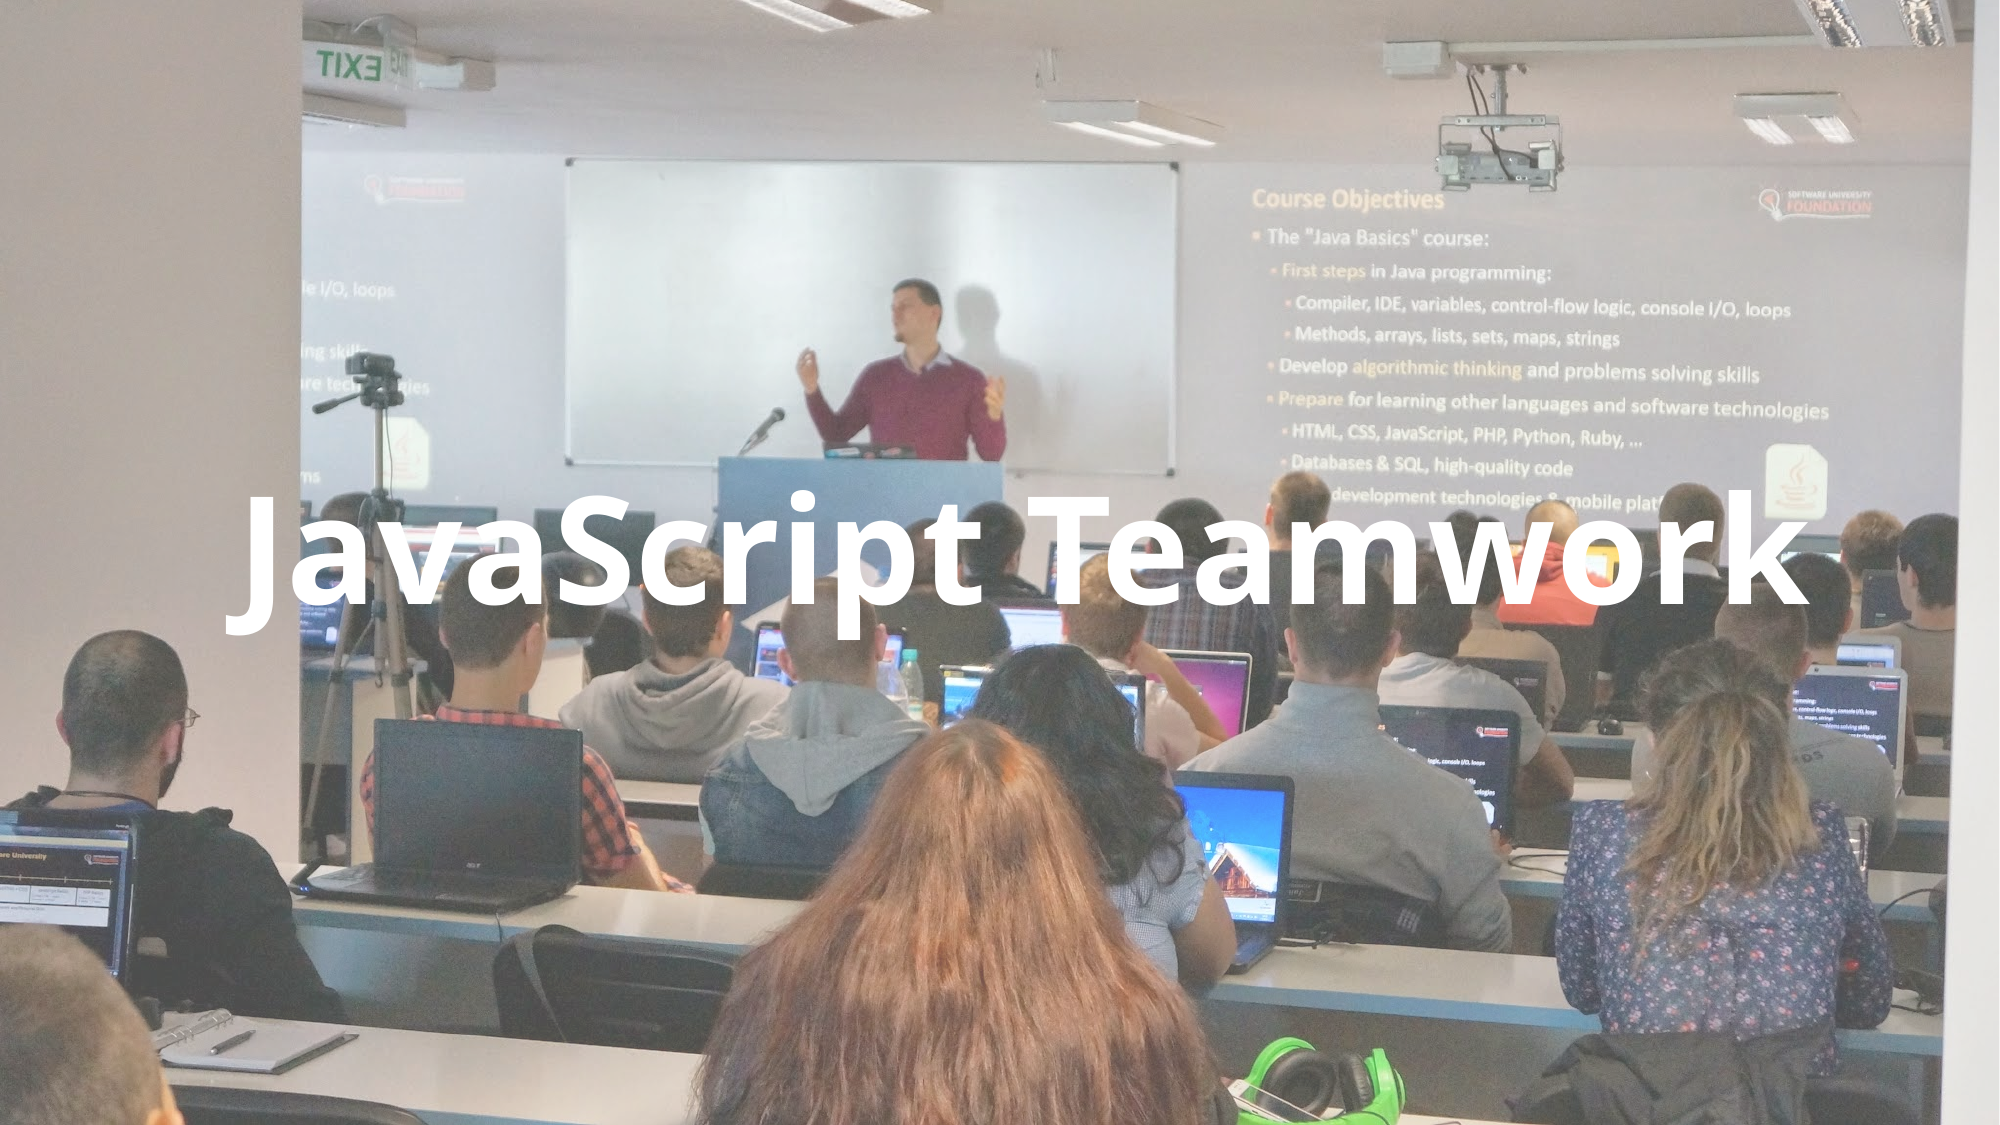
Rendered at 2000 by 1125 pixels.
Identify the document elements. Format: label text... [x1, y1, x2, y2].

title JavaScript Teamwork [0, 437, 1850, 675]
